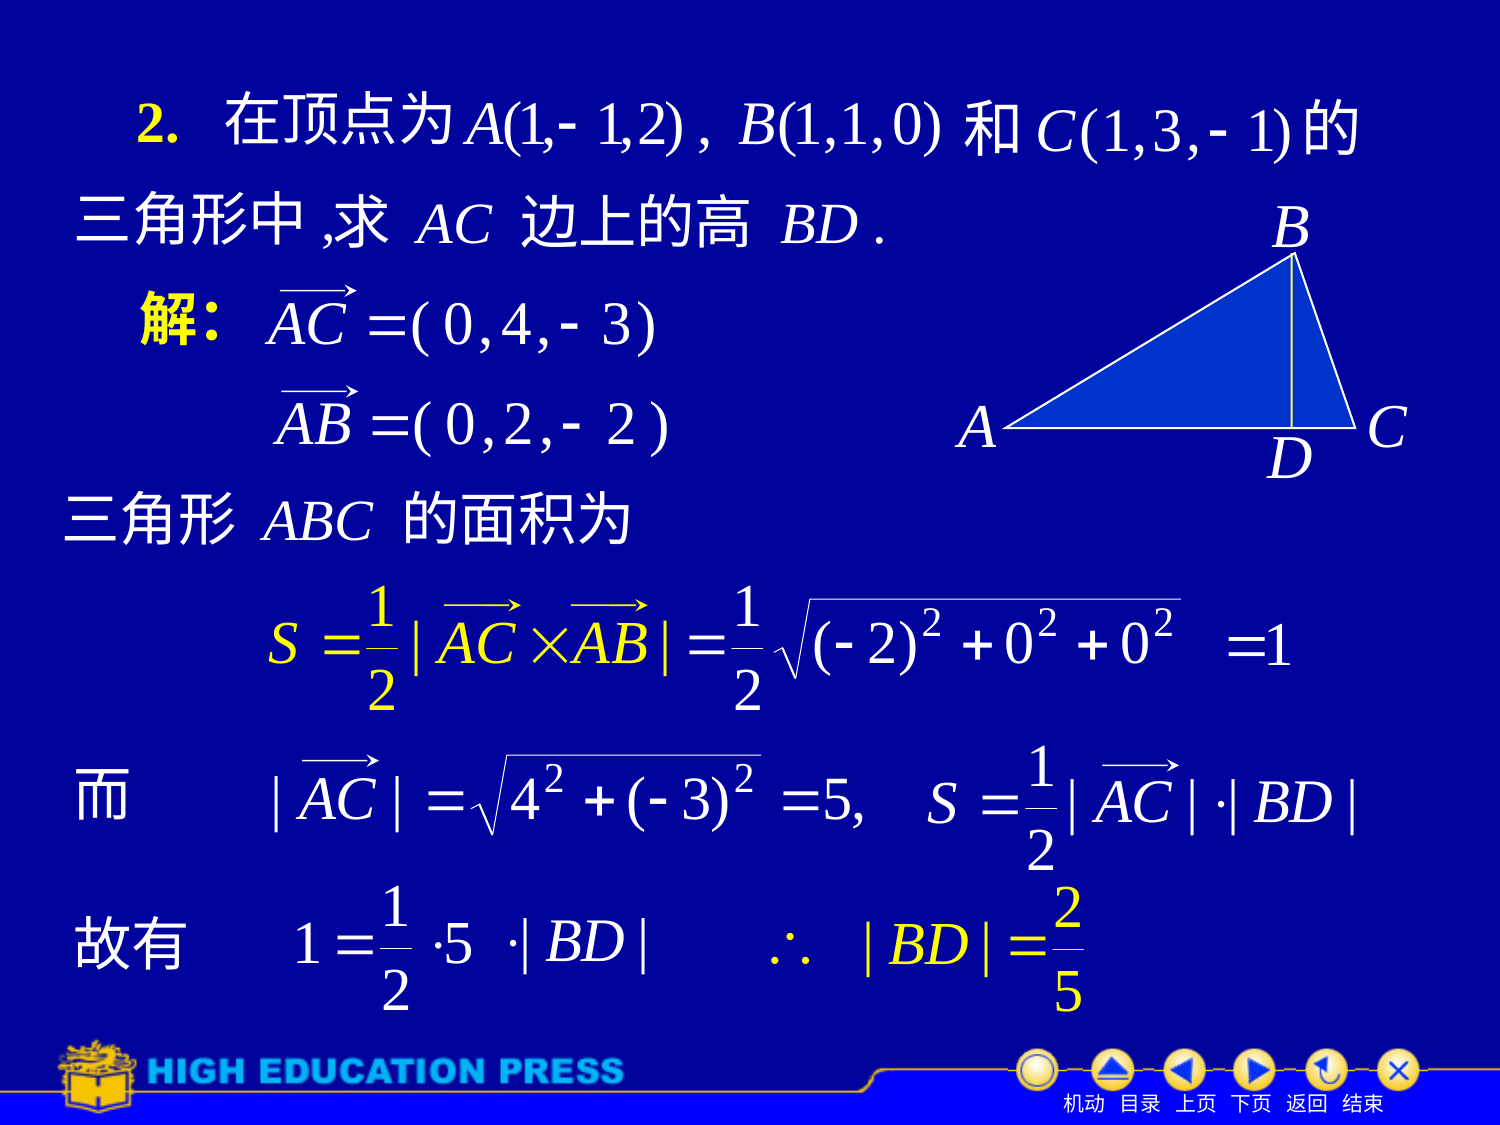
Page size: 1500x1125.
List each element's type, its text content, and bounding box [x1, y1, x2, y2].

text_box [680, 574, 1185, 715]
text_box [495, 912, 650, 978]
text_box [260, 290, 659, 363]
text_box 三角形中, [59, 174, 365, 260]
text_box 而 [58, 750, 147, 835]
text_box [458, 95, 713, 163]
text_box 在顶点为 [221, 75, 472, 160]
text_box 求 AC 边上的高 BD . [317, 177, 902, 263]
text_box 解： [124, 275, 272, 360]
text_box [1066, 765, 1198, 838]
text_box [922, 735, 1061, 875]
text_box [295, 874, 473, 1015]
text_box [418, 749, 867, 840]
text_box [1218, 617, 1290, 668]
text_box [770, 875, 1087, 1016]
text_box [268, 391, 671, 463]
text_box 三角形 ABC 的面积为 [46, 474, 663, 560]
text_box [1204, 772, 1359, 838]
picture [0, 0, 1500, 1125]
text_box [962, 97, 1375, 169]
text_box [949, 199, 1413, 482]
title 2. [120, 75, 221, 163]
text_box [733, 95, 944, 163]
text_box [270, 760, 403, 835]
text_box 机动 目录 上页 下页 返回 结束 [1049, 1082, 1404, 1123]
text_box 故有 [58, 900, 205, 985]
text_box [264, 574, 671, 715]
